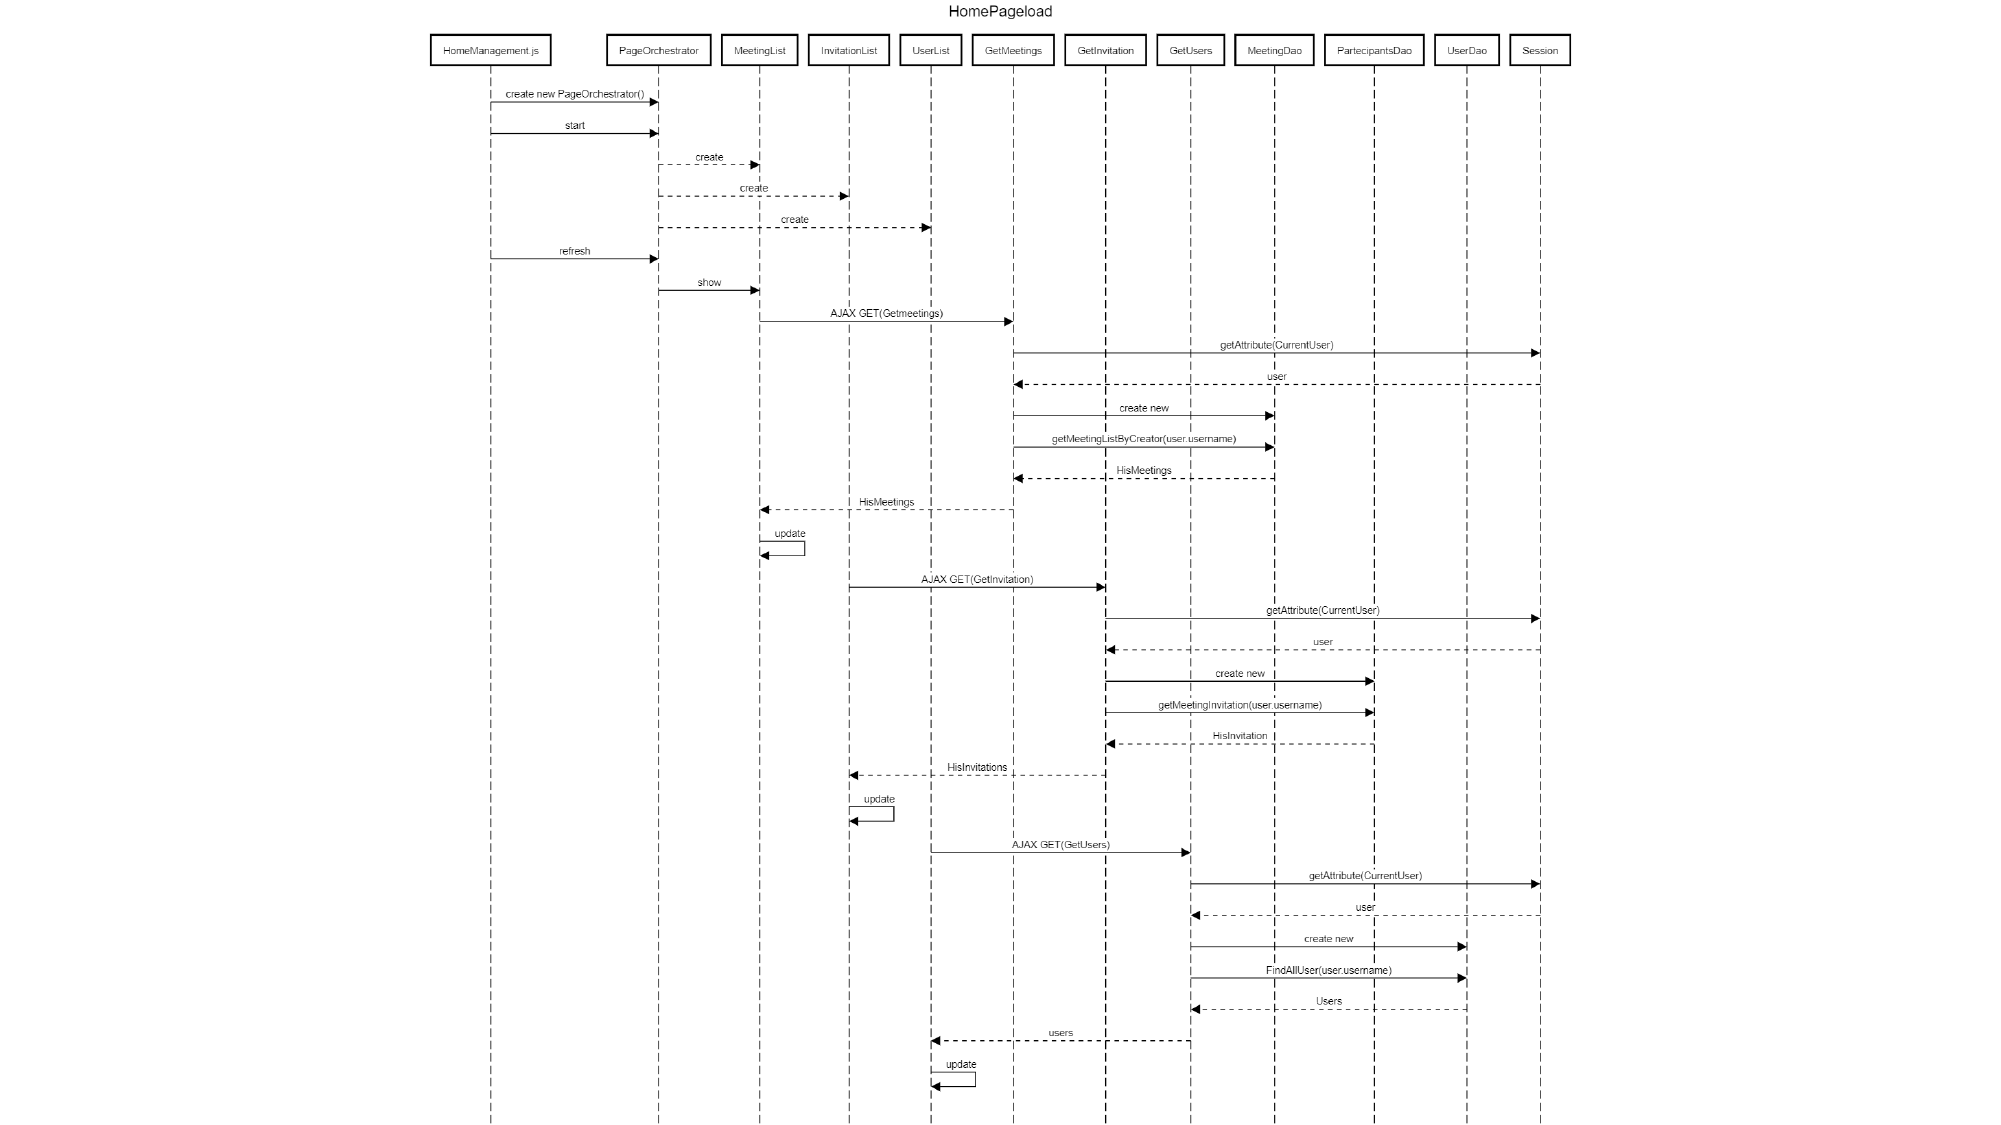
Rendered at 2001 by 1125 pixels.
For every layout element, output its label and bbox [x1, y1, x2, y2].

picture [425, 0, 1575, 1125]
